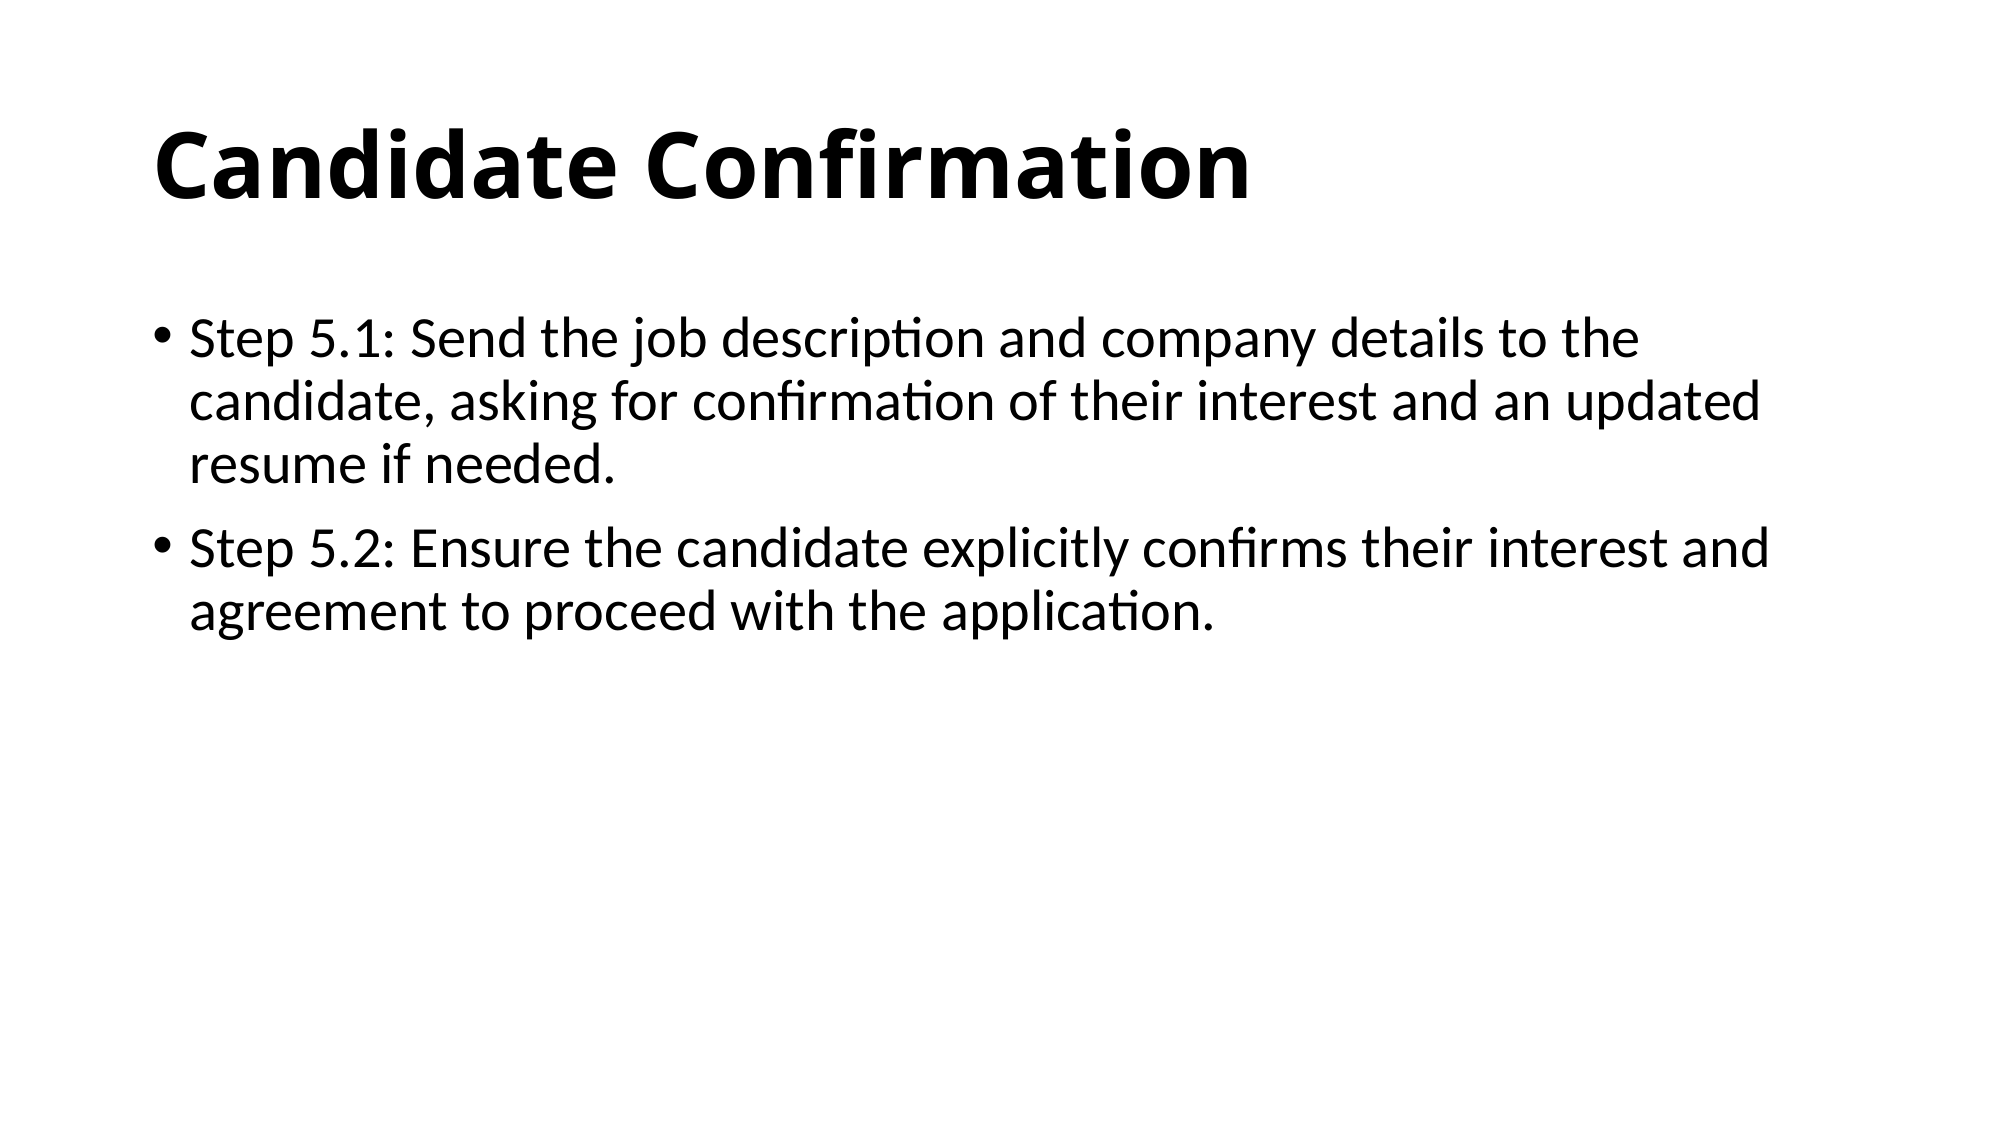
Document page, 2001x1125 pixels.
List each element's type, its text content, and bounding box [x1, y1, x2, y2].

title Candidate Confirmation [137, 59, 1863, 278]
list Step 5.1: Send the job description and company details to the candidate, asking for confirmation of their interest and an updated resume if needed. Step 5.2: Ensure the candidate explicitly confirms their interest and agreement to proceed with the application. [137, 299, 1863, 1014]
